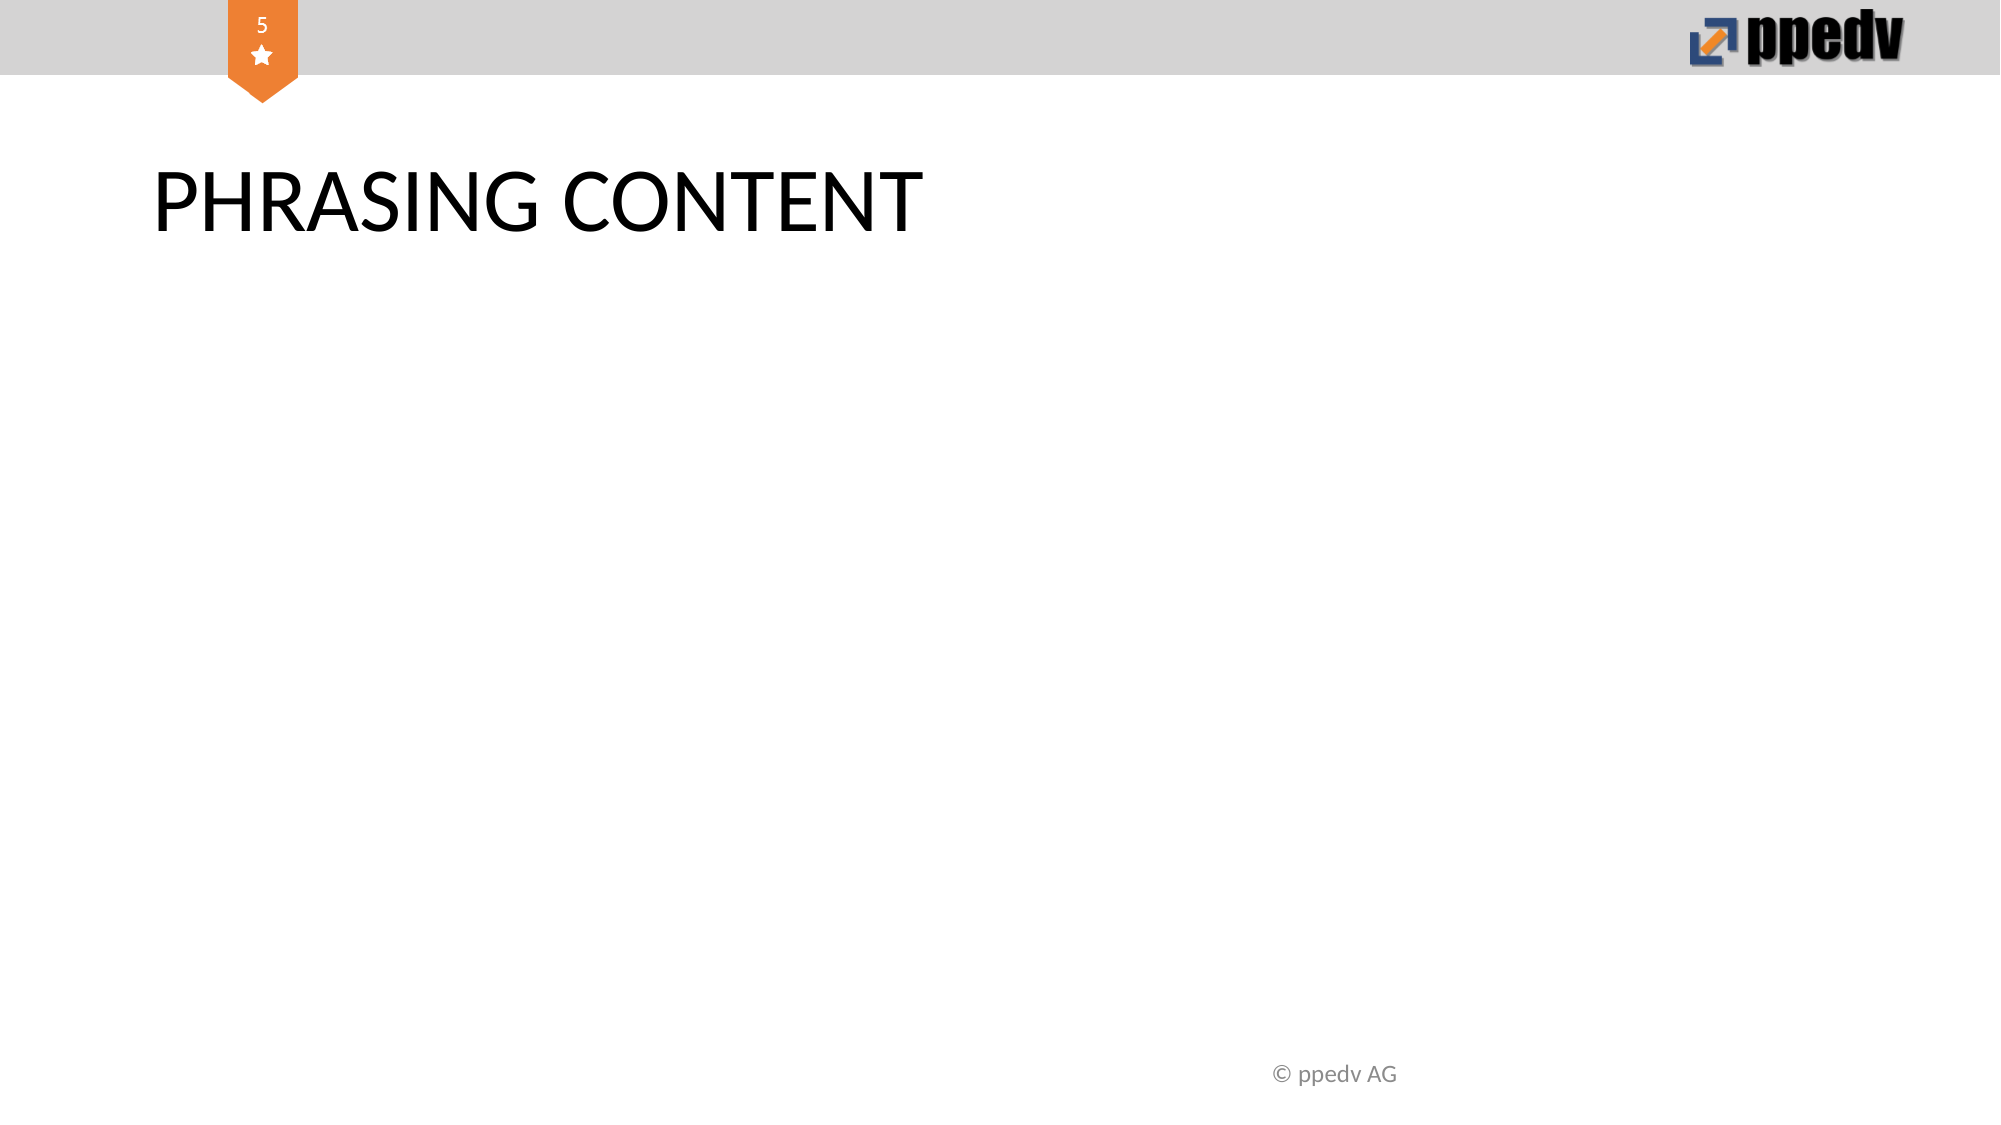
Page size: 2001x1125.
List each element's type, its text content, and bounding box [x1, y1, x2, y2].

title PHRASING CONTENT [137, 75, 1863, 278]
footer © ppedv AG [137, 1042, 1413, 1103]
picture [0, 0, 2000, 104]
